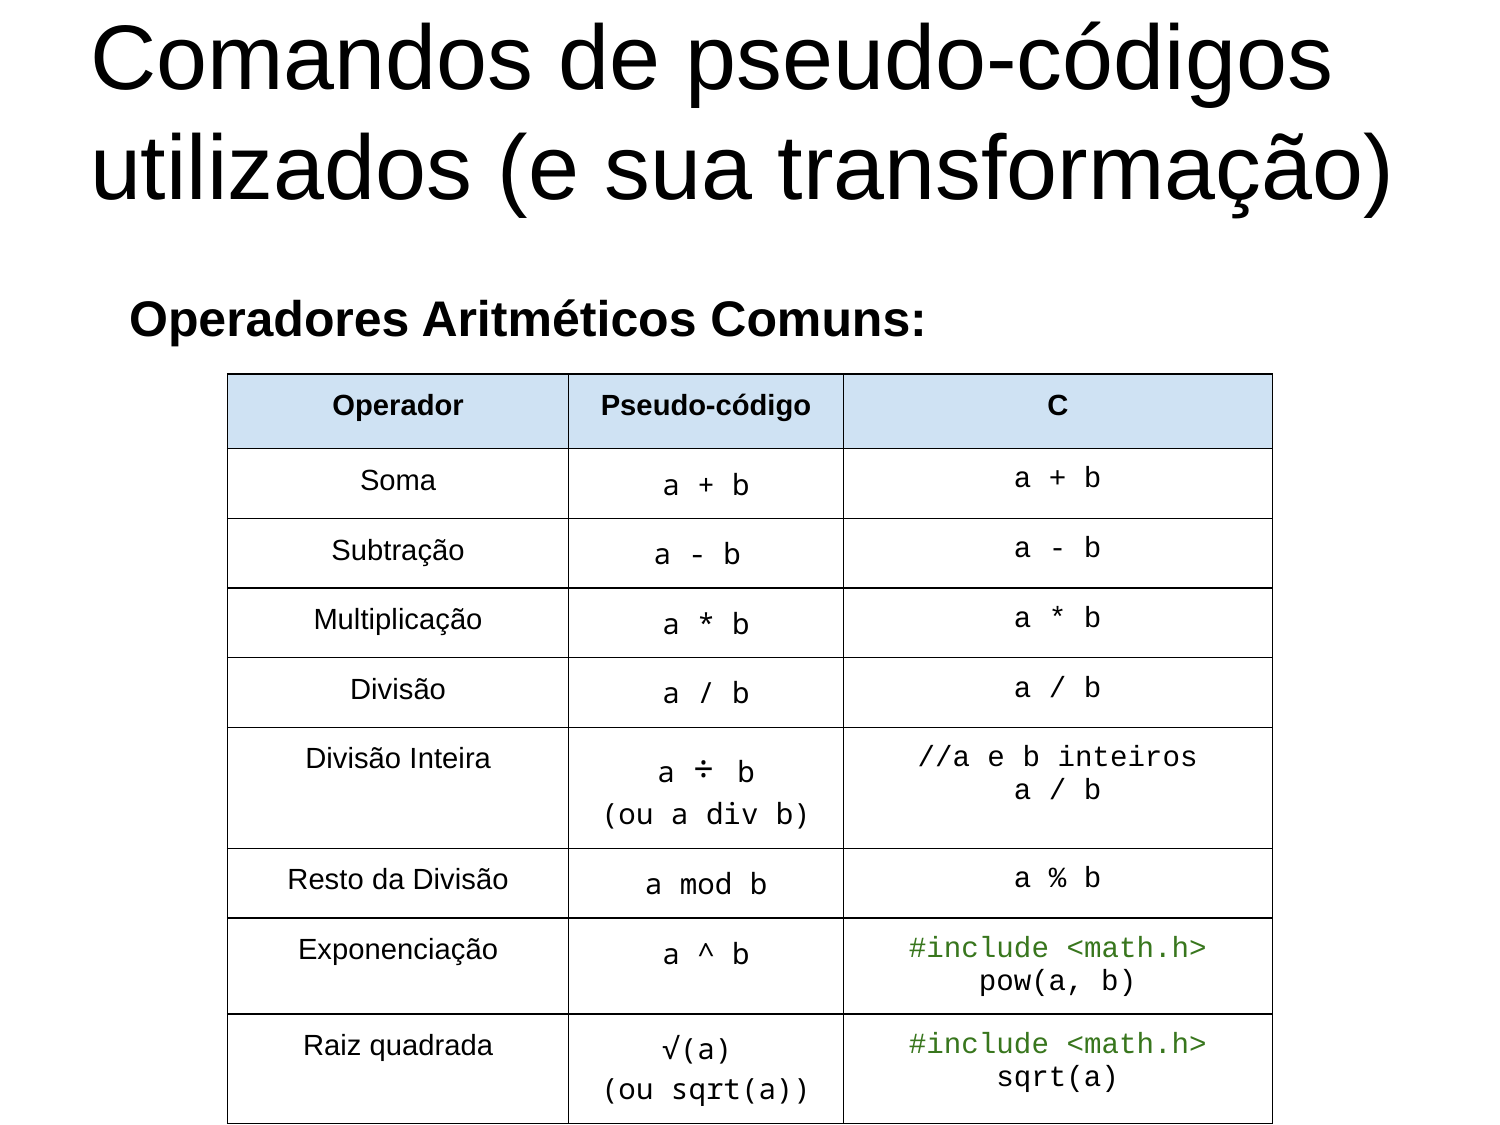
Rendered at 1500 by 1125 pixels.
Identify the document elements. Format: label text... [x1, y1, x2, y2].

table_header Operador [228, 375, 568, 448]
table_cell a mod b [569, 849, 843, 917]
table_cell a / b [569, 658, 843, 727]
table_cell Divisão Inteira [228, 728, 568, 848]
table_cell a / b [844, 658, 1272, 727]
table_cell #include <math.h> sqrt(a) [844, 1015, 1272, 1123]
table_cell #include <math.h> pow(a, b) [844, 919, 1272, 1013]
table_header Pseudo-código [569, 375, 843, 448]
table_cell a % b [844, 849, 1272, 917]
table_cell Subtração [228, 519, 568, 587]
table_cell //a e b inteiros a / b [844, 728, 1272, 848]
table_cell Divisão [228, 658, 568, 727]
table_cell Soma [228, 449, 568, 518]
table_cell Raiz quadrada [228, 1015, 568, 1123]
table_cell a ^ b [569, 919, 843, 1013]
table_cell a + b [844, 449, 1272, 518]
table_cell a + b [569, 449, 843, 518]
table_cell a ÷ b (ou a div b) [569, 728, 843, 848]
table_cell Multiplicação [228, 589, 568, 657]
table_cell Exponenciação [228, 919, 568, 1013]
table_cell a - b [844, 519, 1272, 587]
table_cell a - b [569, 519, 843, 587]
table_cell a * b [844, 589, 1272, 657]
table_cell √(a) (ou sqrt(a)) [569, 1015, 843, 1123]
list Operadores Aritméticos Comuns: Note que o tipo do dado e outros detalhes (como quebra de linha) devem ser considerados em C, assim como a formatação estética da saída. [114, 262, 1302, 1078]
title Comandos de pseudo-códigos utilizados (e sua transformação) [75, 45, 1425, 233]
table_header C [844, 375, 1272, 448]
table_cell a * b [569, 589, 843, 657]
table_cell Resto da Divisão [228, 849, 568, 917]
